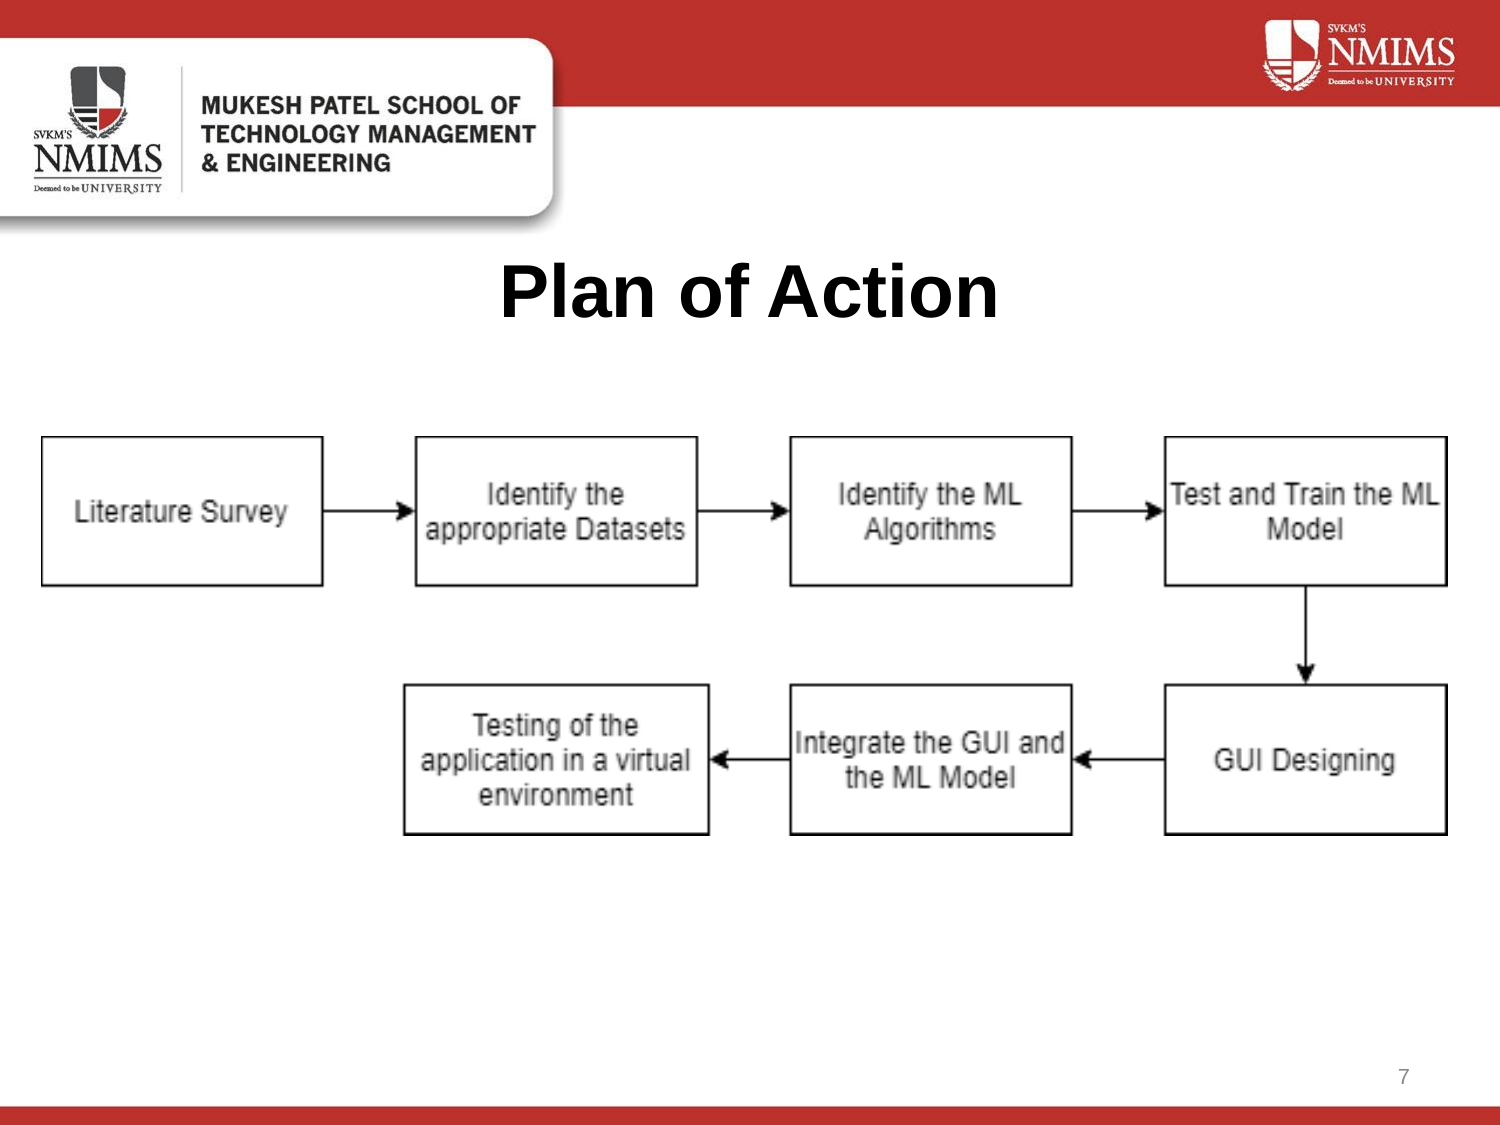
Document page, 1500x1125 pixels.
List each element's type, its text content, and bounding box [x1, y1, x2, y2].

picture [0, 0, 1500, 1125]
title Plan of Action [75, 212, 1425, 363]
slide_number ‹#› [1074, 1045, 1425, 1106]
